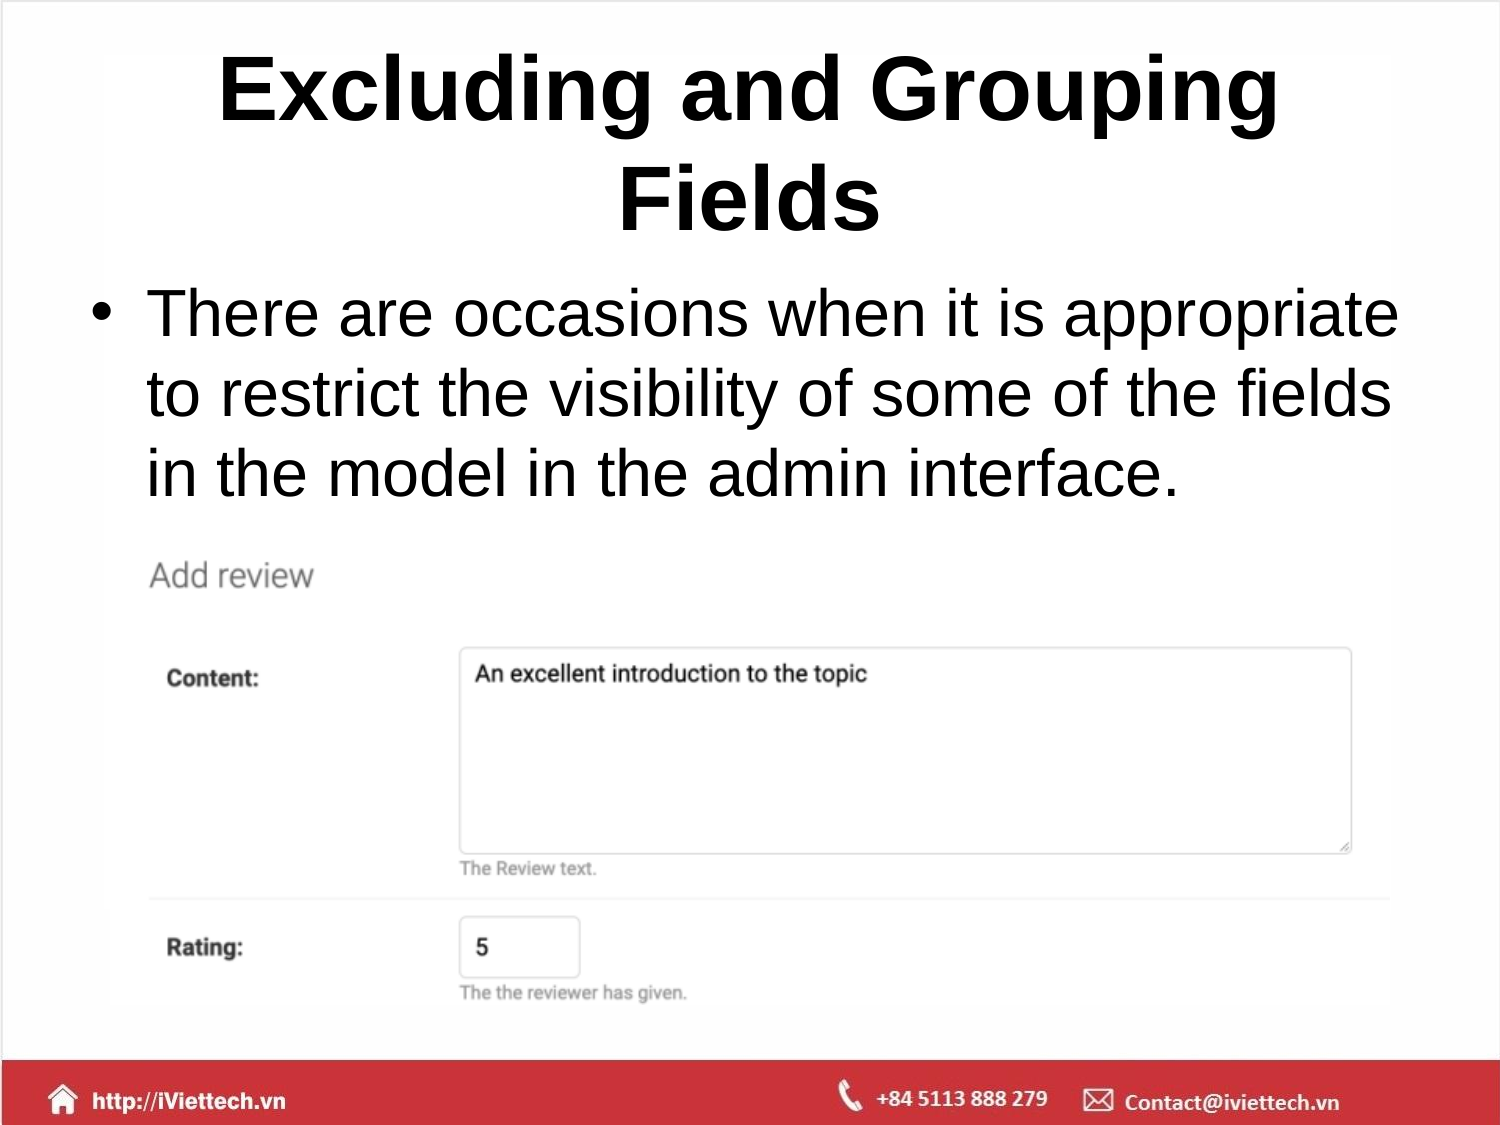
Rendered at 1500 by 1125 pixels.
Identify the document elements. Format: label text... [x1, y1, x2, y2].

title Excluding and Grouping Fields [75, 45, 1425, 233]
list There are occasions when it is appropriate to restrict the visibility of some of the fields in the model in the admin interface. [75, 262, 1425, 1005]
picture [0, 0, 1500, 1125]
